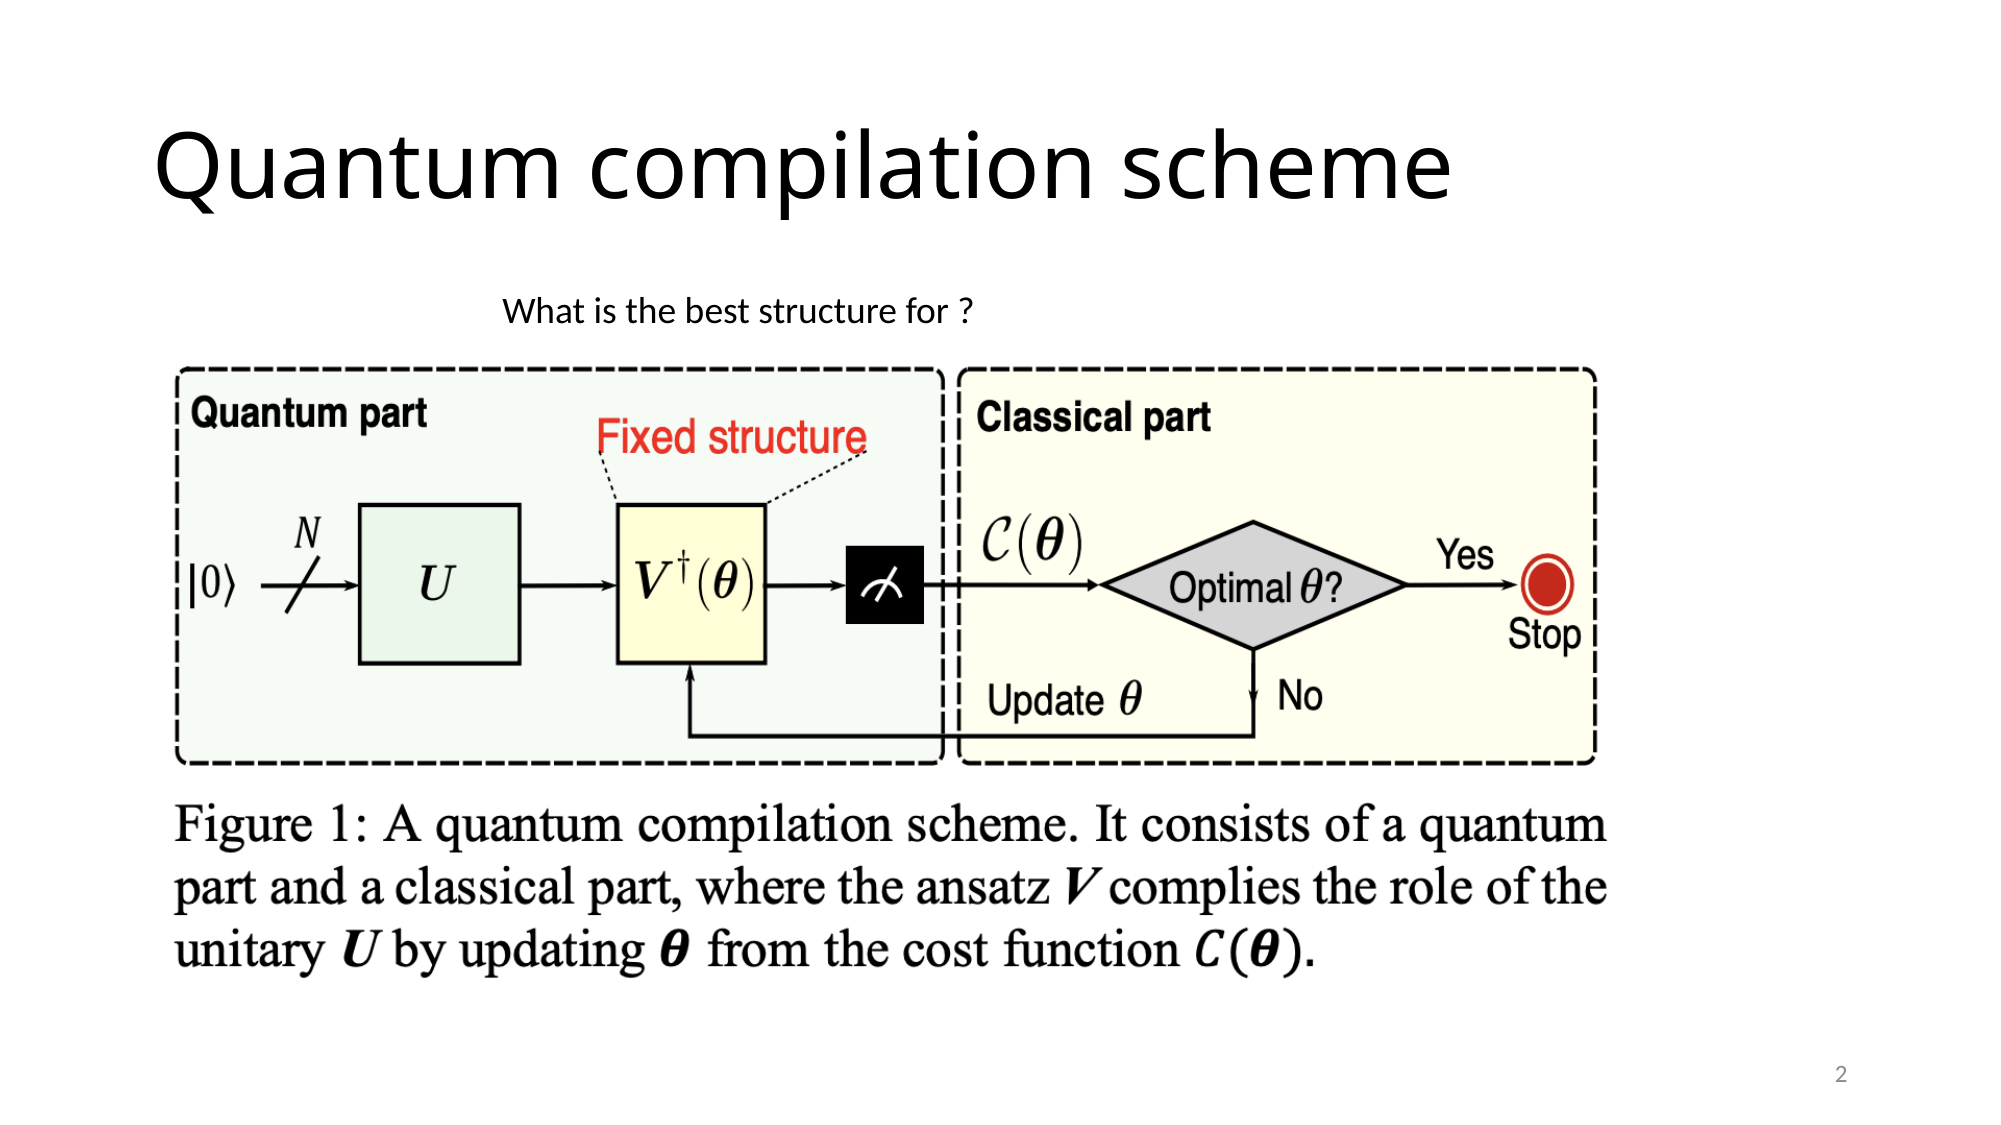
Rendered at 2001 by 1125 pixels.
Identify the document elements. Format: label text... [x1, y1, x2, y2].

slide_number 2 [1412, 1042, 1863, 1103]
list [160, 310, 1638, 1010]
title Quantum compilation scheme [137, 59, 1863, 278]
